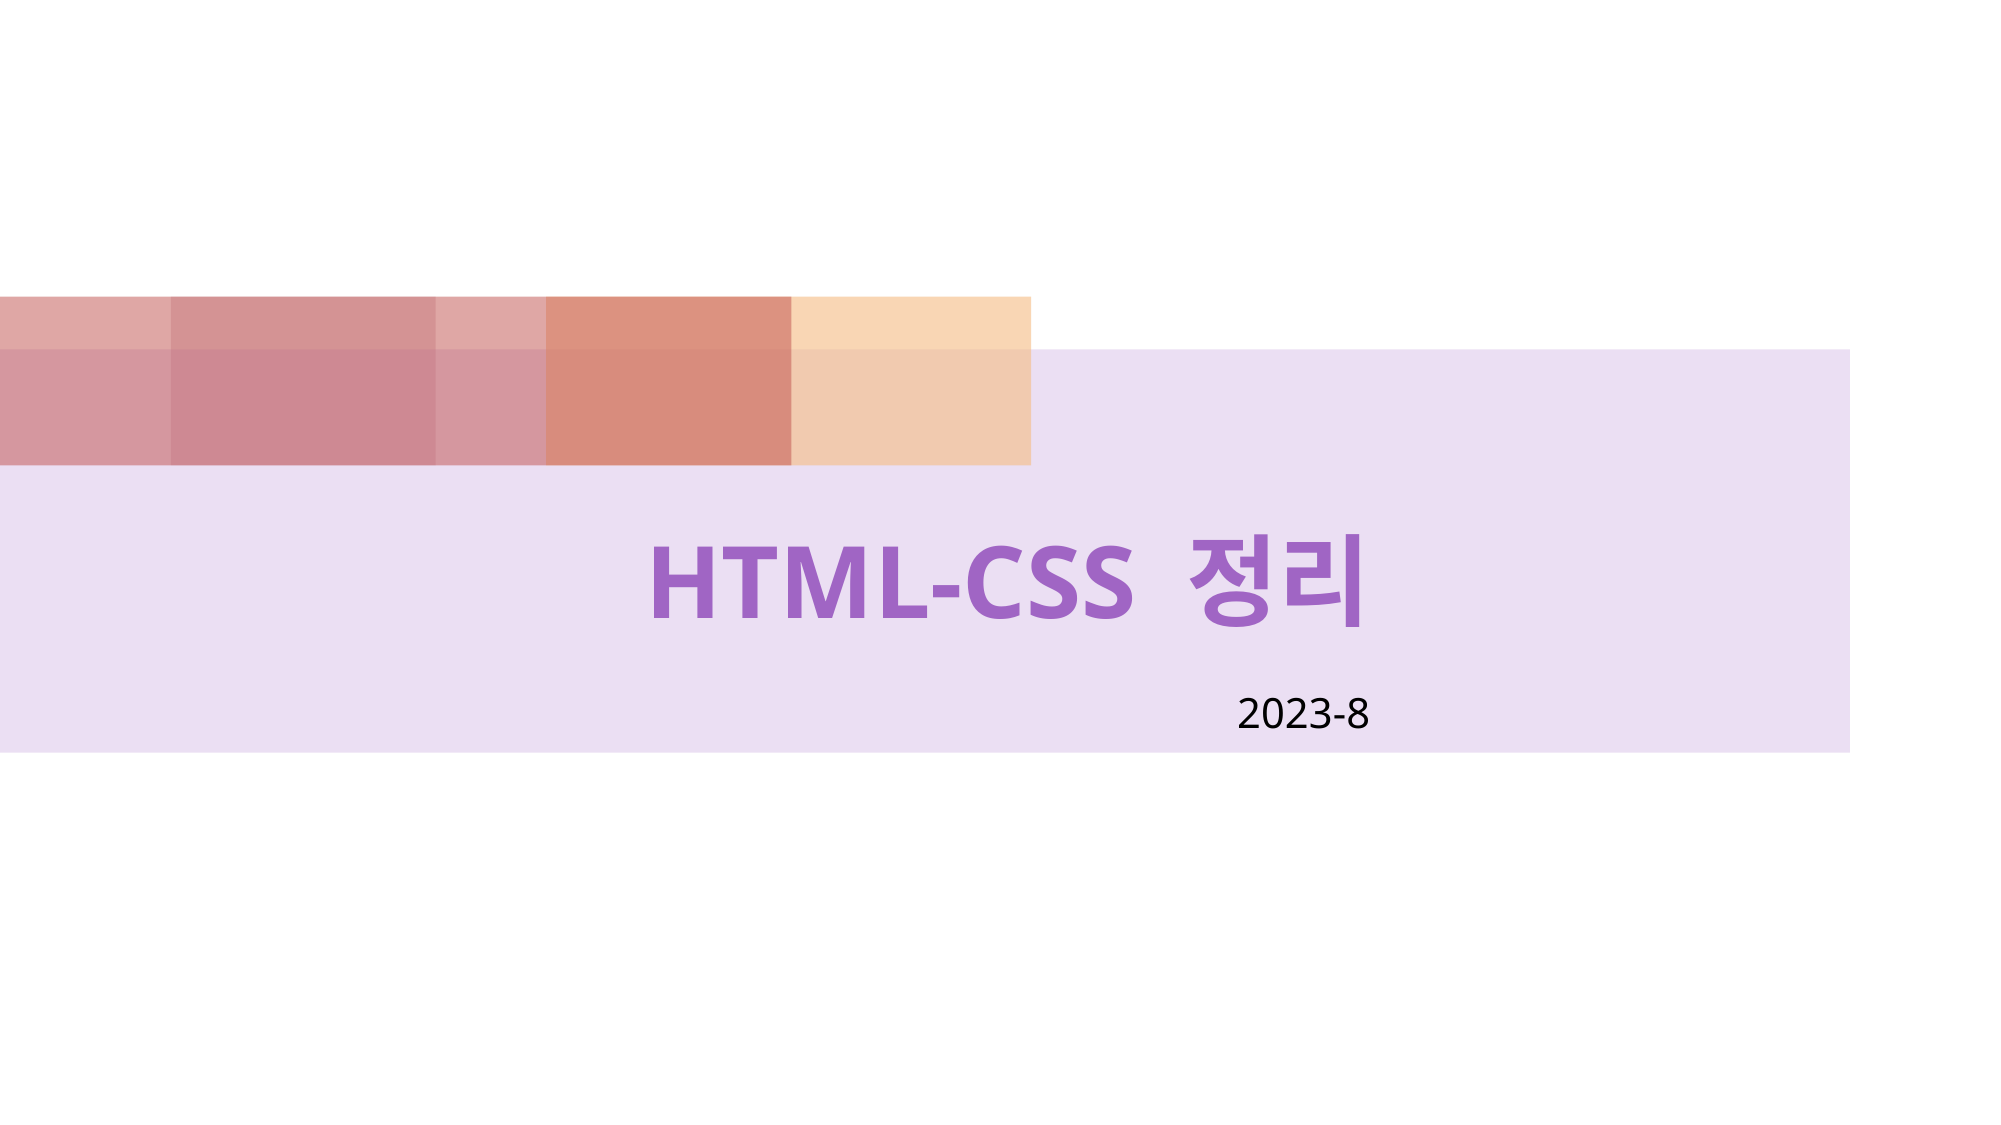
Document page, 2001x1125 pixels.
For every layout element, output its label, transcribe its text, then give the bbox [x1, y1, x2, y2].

title HTML-CSS 정리 [92, 511, 1386, 753]
subtitle 2023-8 [1211, 632, 1386, 745]
